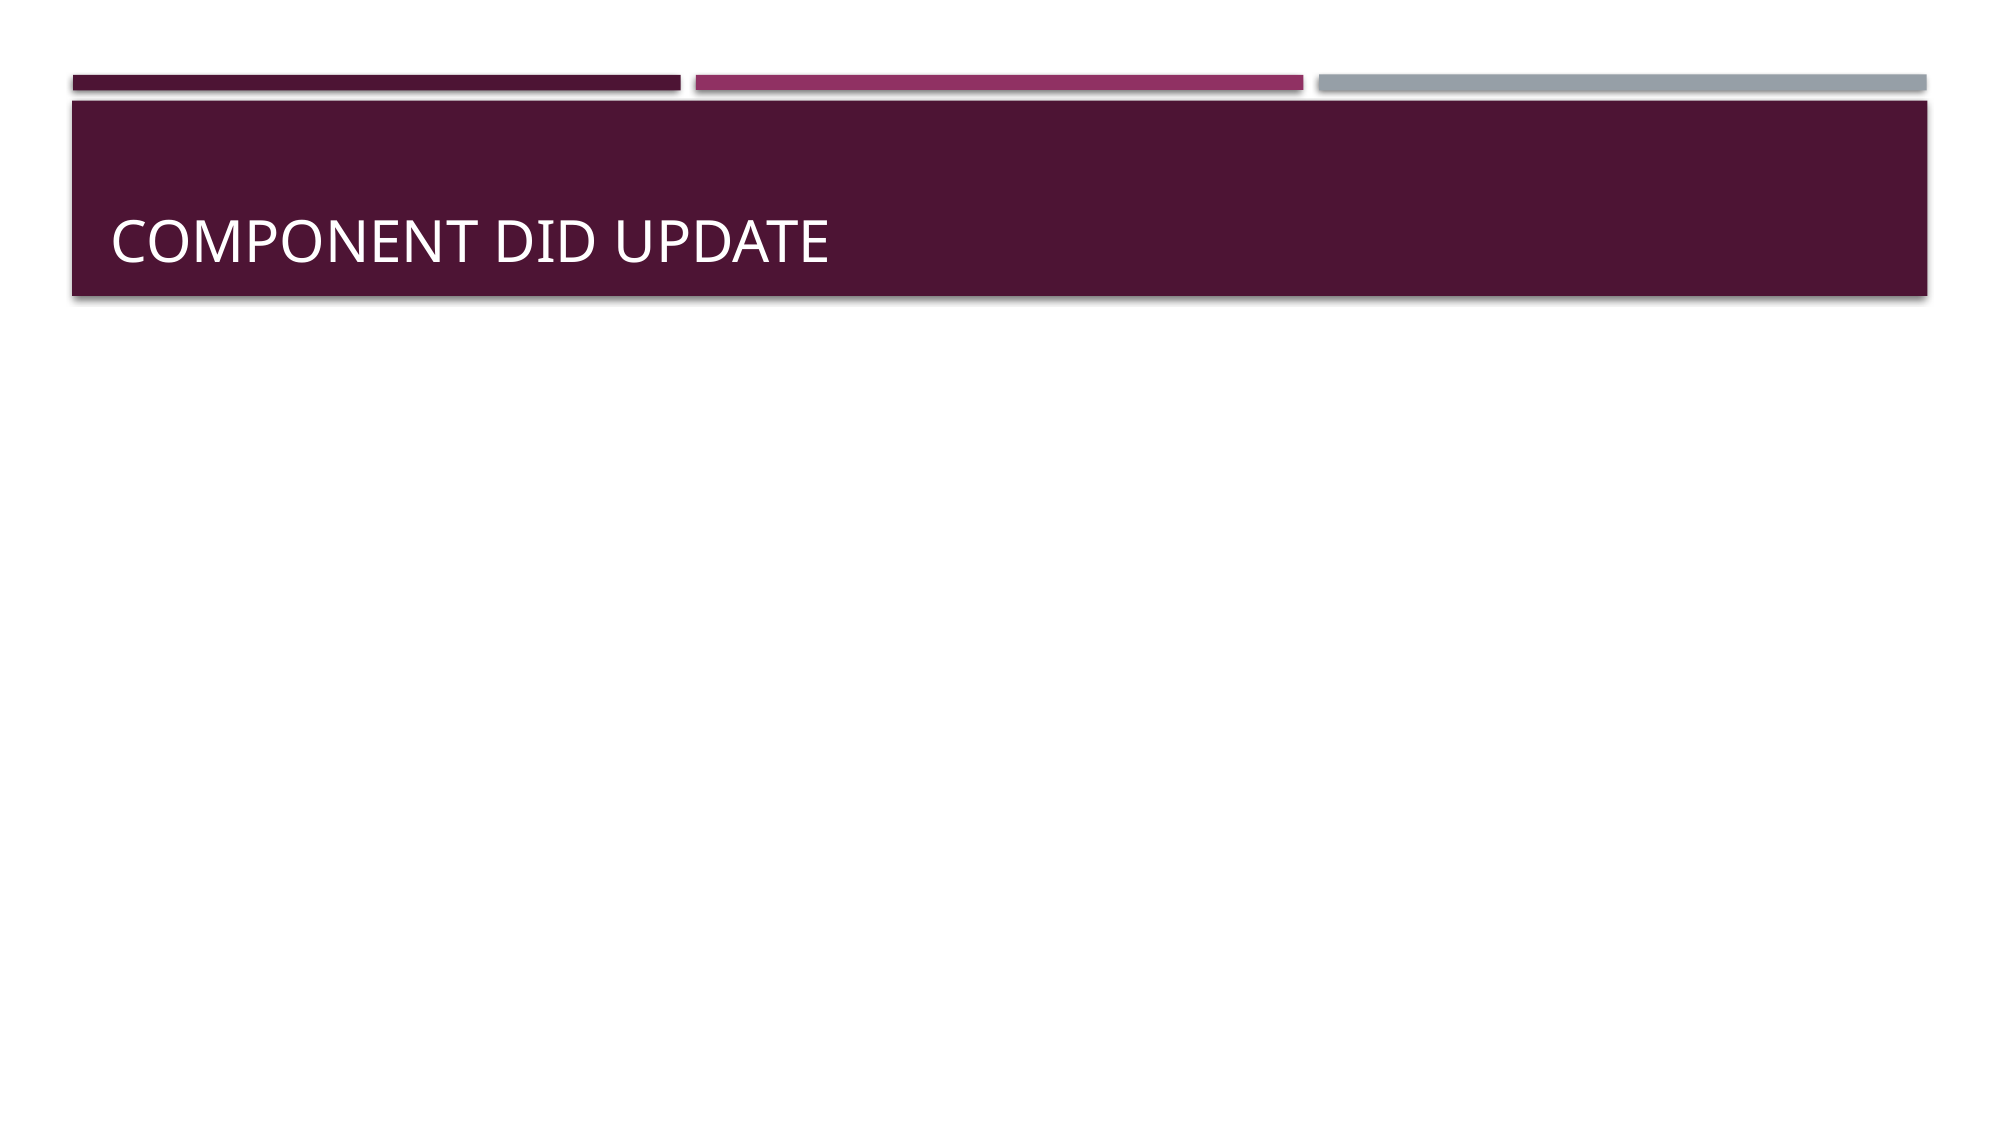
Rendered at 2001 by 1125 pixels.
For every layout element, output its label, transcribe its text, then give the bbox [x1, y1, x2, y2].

title Component did update [95, 115, 1905, 282]
